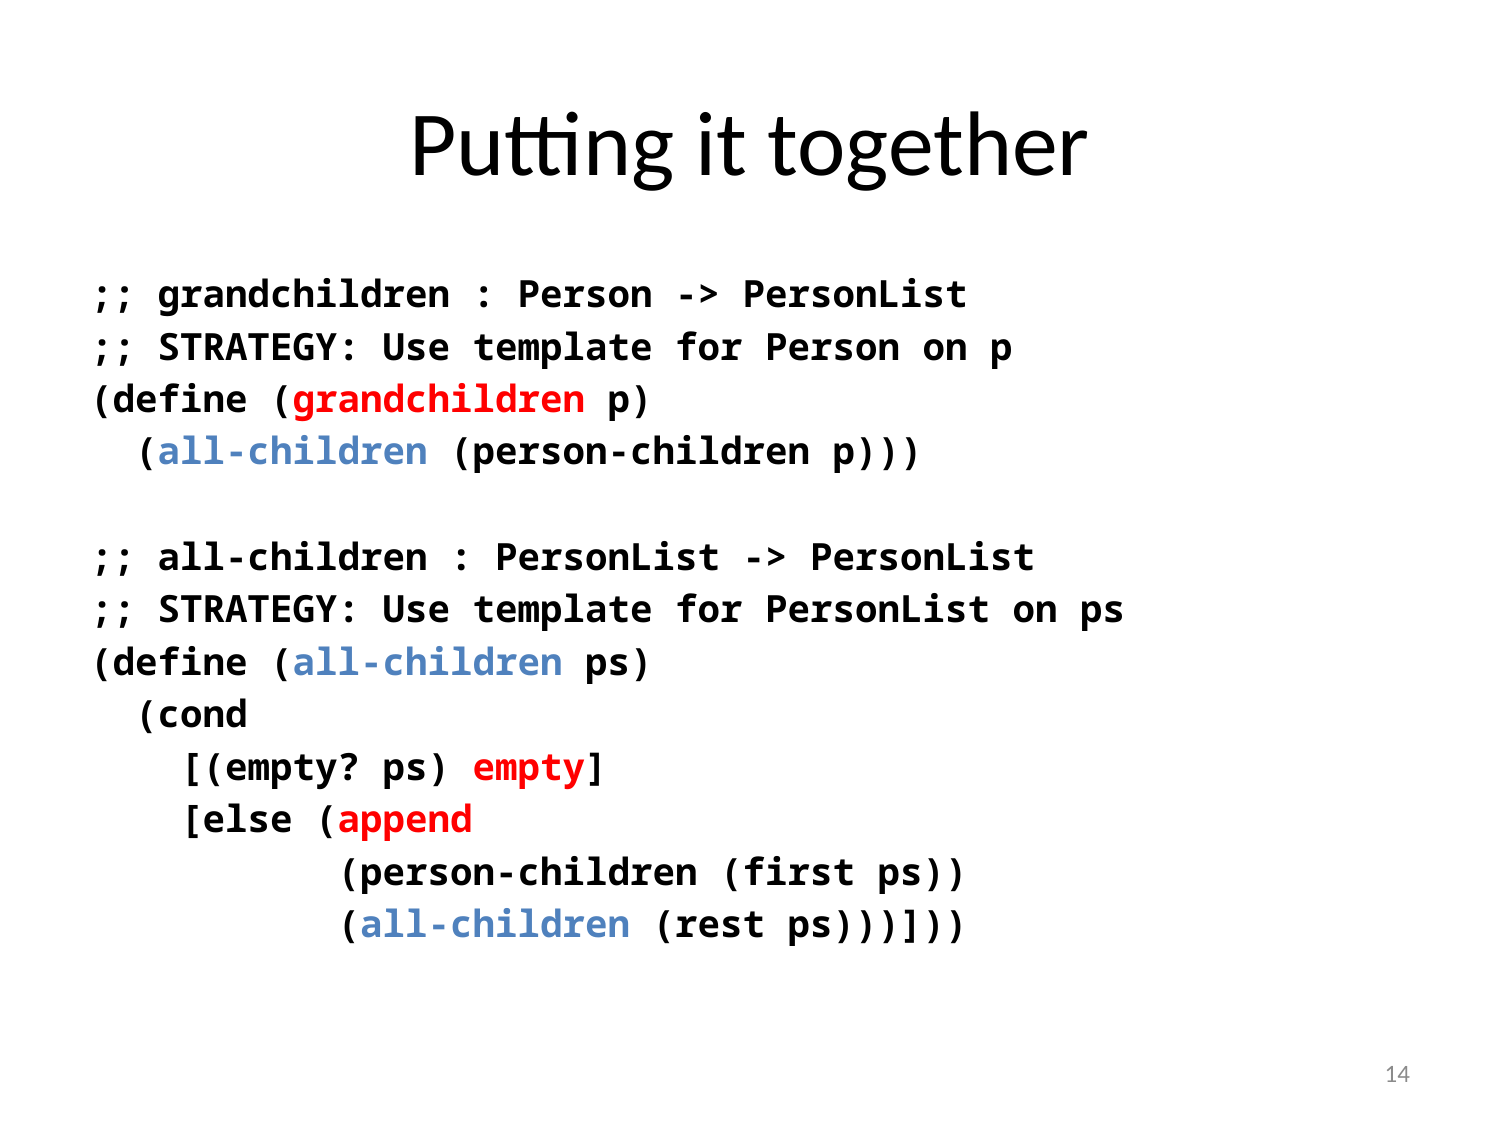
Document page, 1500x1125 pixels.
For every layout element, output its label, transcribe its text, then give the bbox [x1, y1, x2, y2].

list ;; grandchildren : Person -> PersonList ;; STRATEGY: Use template for Person on p (define (grandchildren p) (all-children (person-children p))) ;; all-children : PersonList -> PersonList ;; STRATEGY: Use template for PersonList on ps (define (all-children ps) (cond [(empty? ps) empty] [else (append (person-children (first ps)) (all-children (rest ps)))])) [75, 262, 1425, 1005]
title Putting it together [75, 45, 1425, 233]
slide_number 14 [1074, 1042, 1425, 1103]
